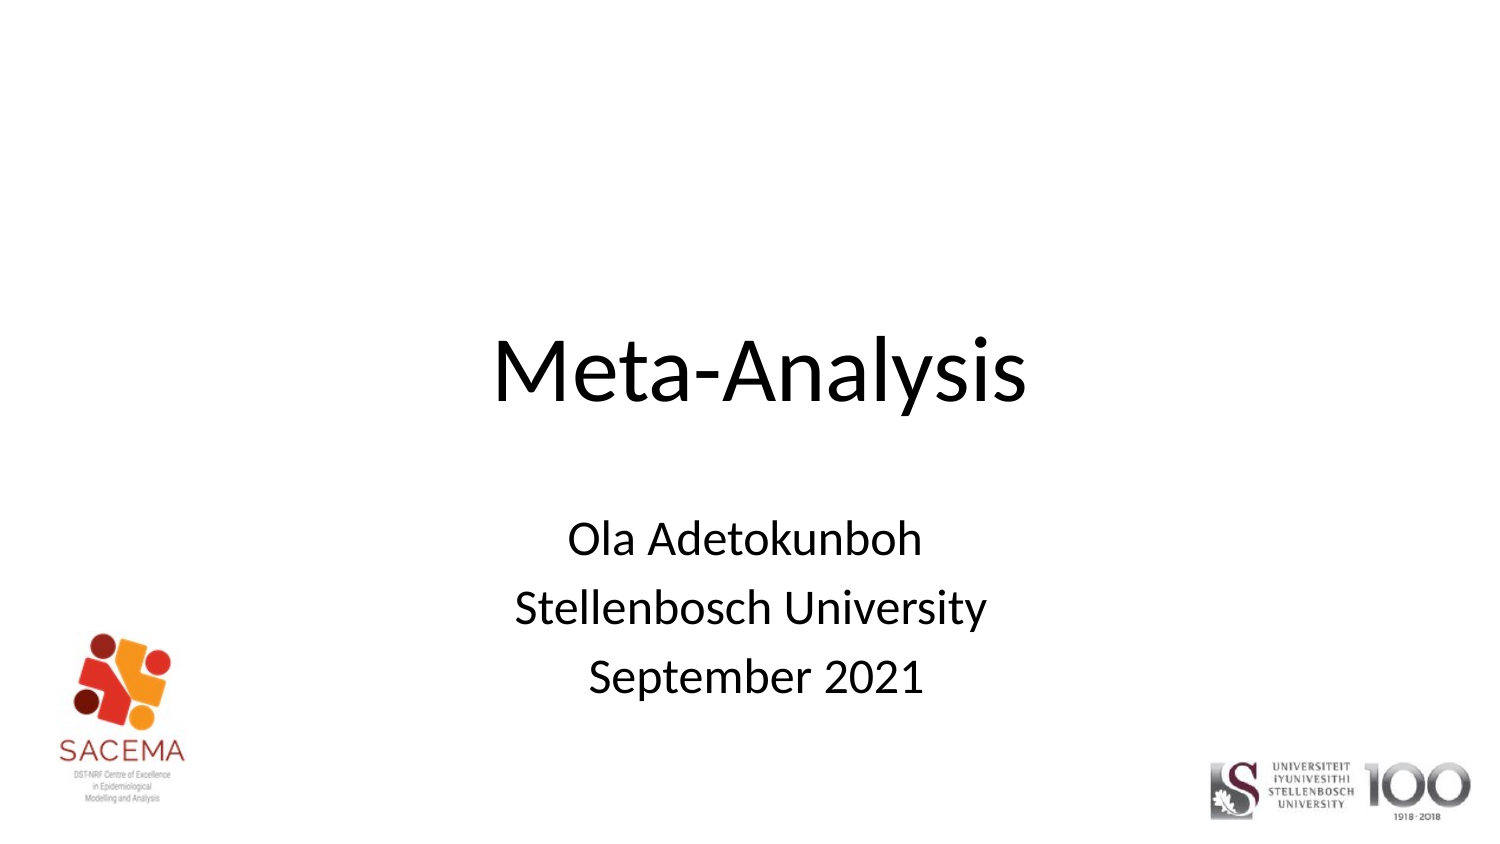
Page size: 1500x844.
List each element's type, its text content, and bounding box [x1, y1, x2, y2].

subtitle Ola Adetokunboh Stellenbosch University September 2021 [511, 495, 989, 844]
picture [1208, 761, 1472, 822]
picture [57, 631, 187, 804]
title Meta-Analysis [489, 306, 1050, 449]
